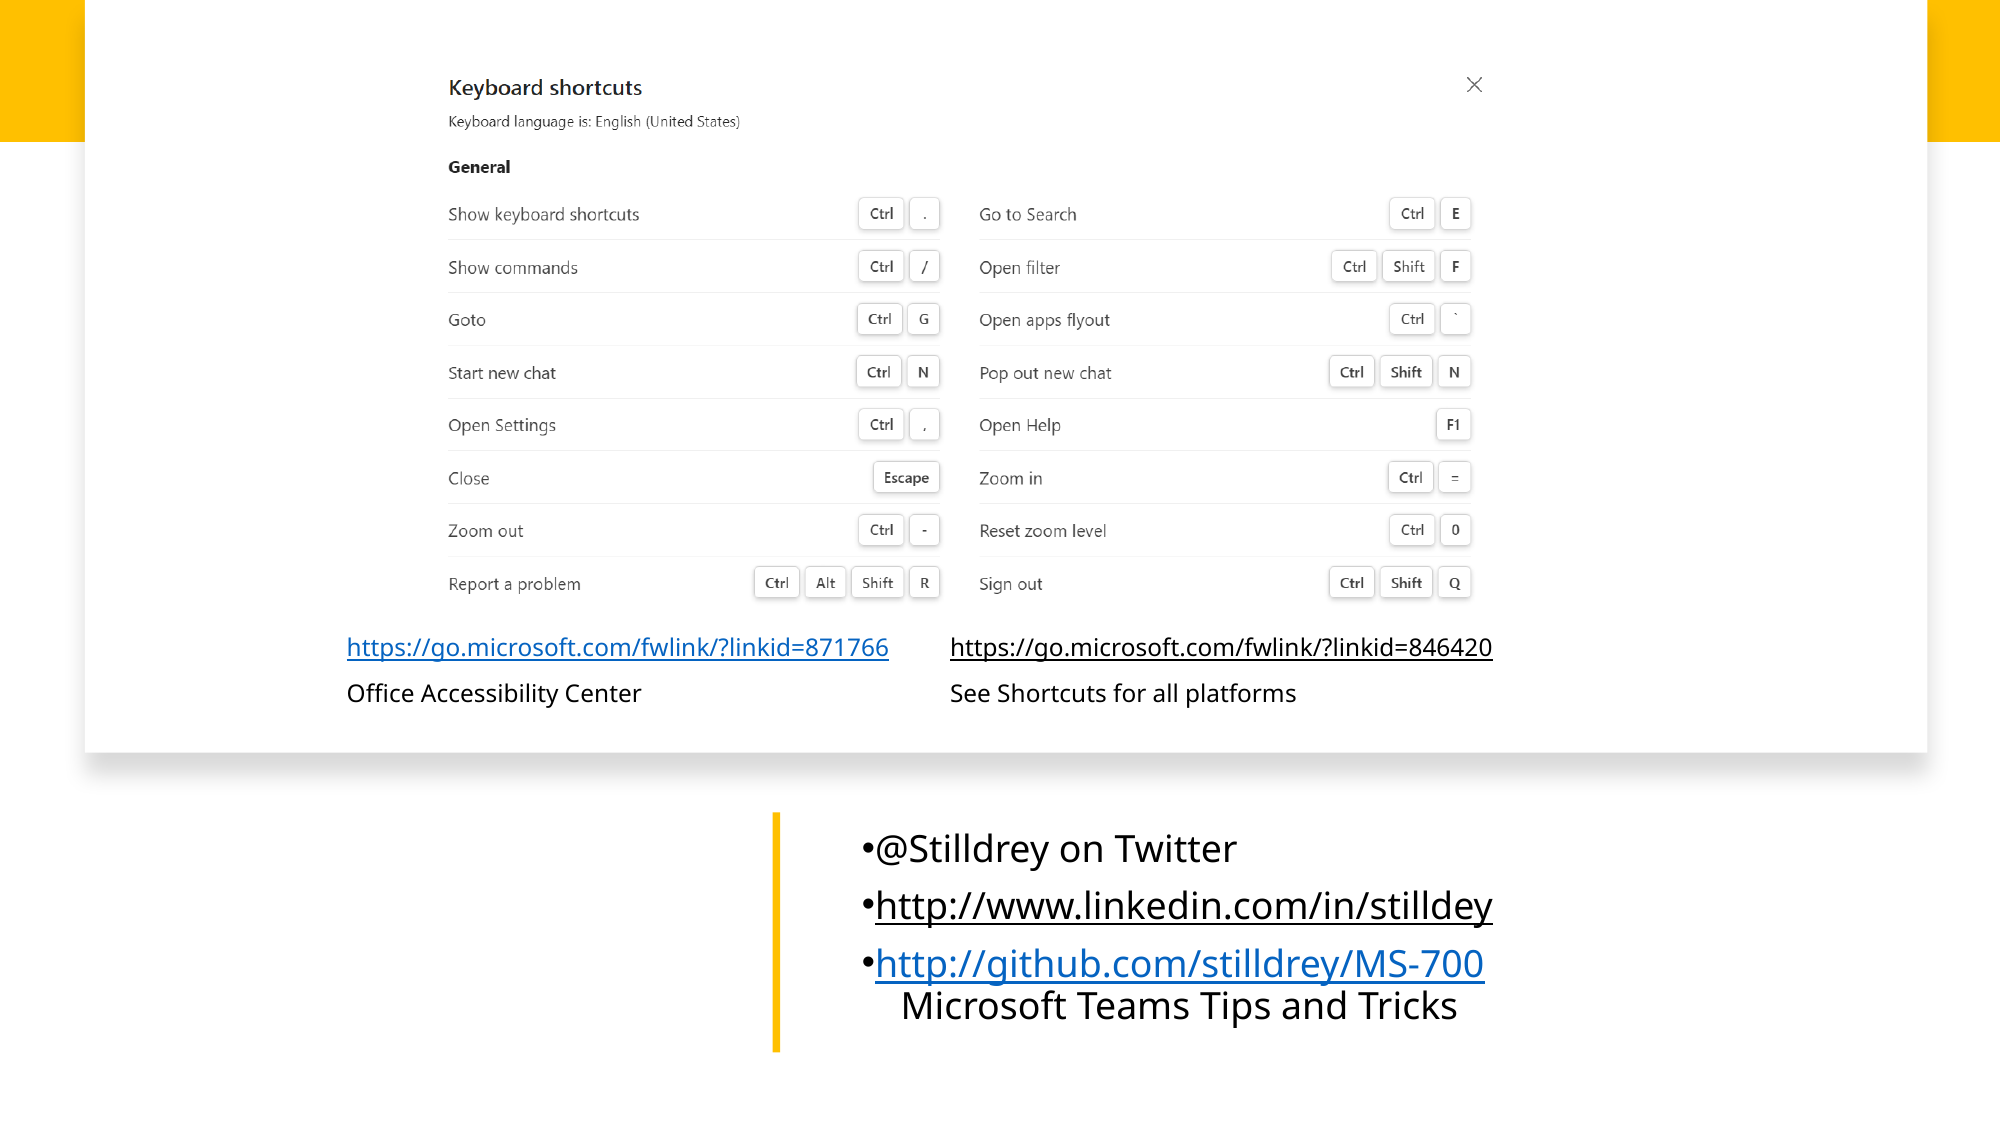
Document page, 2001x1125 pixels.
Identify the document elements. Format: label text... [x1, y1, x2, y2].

text_box [84, 0, 1928, 754]
text_box [772, 811, 781, 1053]
text_box https://go.microsoft.com/fwlink/?linkid=871766 Office Accessibility Center [331, 624, 985, 715]
text_box [0, 143, 2000, 1125]
text_box @Stilldrey on Twitter http://www.linkedin.com/in/stilldey http://github.com/stilldrey/MS-700 Microsoft Teams Tips and Tricks [846, 801, 1928, 1057]
text_box [1928, 0, 2000, 143]
text_box [0, 0, 84, 143]
text_box https://go.microsoft.com/fwlink/?linkid=846420 See Shortcuts for all platforms [985, 624, 1684, 715]
picture [439, 59, 1497, 637]
